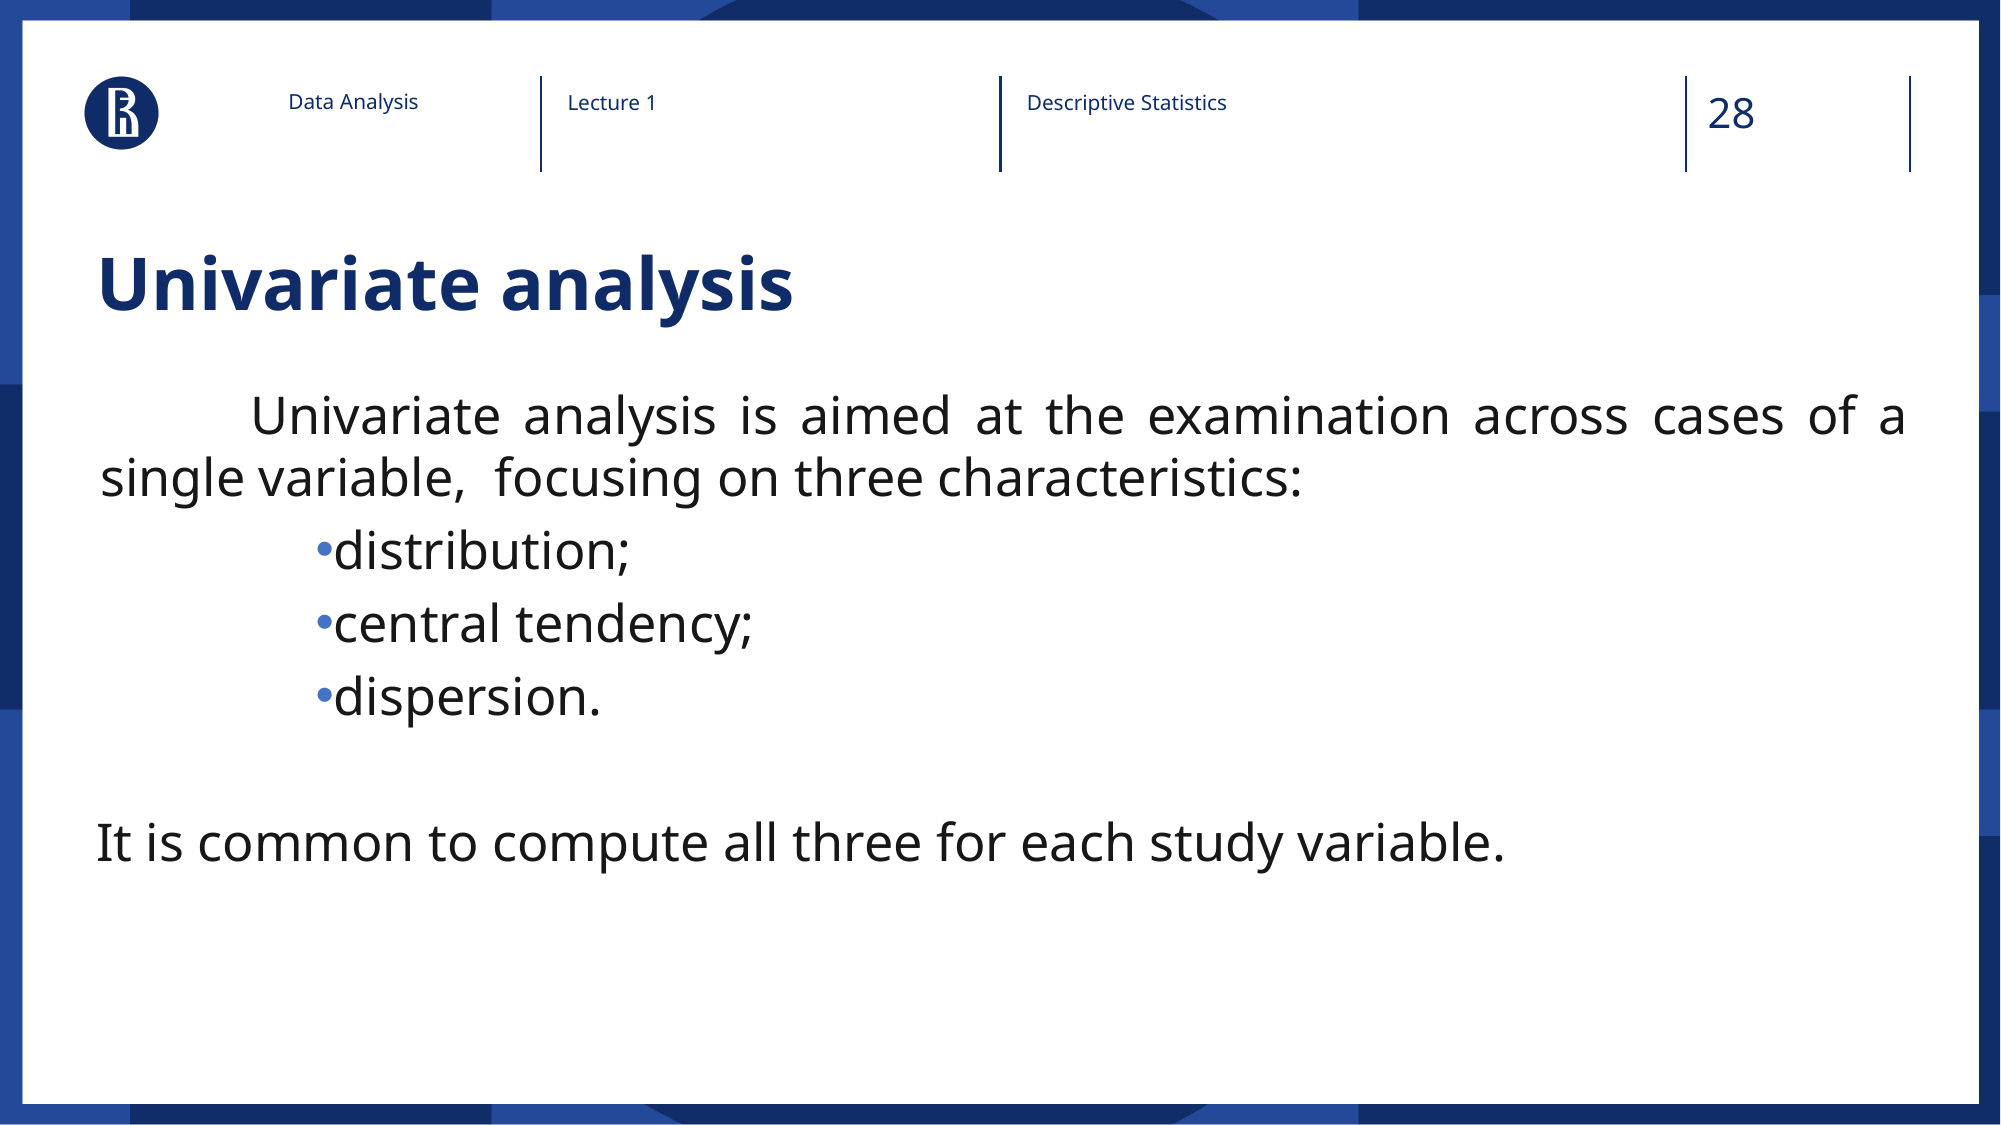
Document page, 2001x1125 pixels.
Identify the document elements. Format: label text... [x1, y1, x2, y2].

list Univariate analysis is aimed at the examination across cases of a single variable, focusing on three characteristics: distribution; central tendency; dispersion. It is common to compute all three for each study variable. [96, 382, 1911, 997]
picture [0, 0, 2001, 1125]
list Data Analysis [187, 88, 520, 157]
list Descriptive Statistics [1026, 90, 1367, 157]
list Lecture 1 [567, 90, 907, 157]
title Univariate analysis [96, 237, 1911, 365]
